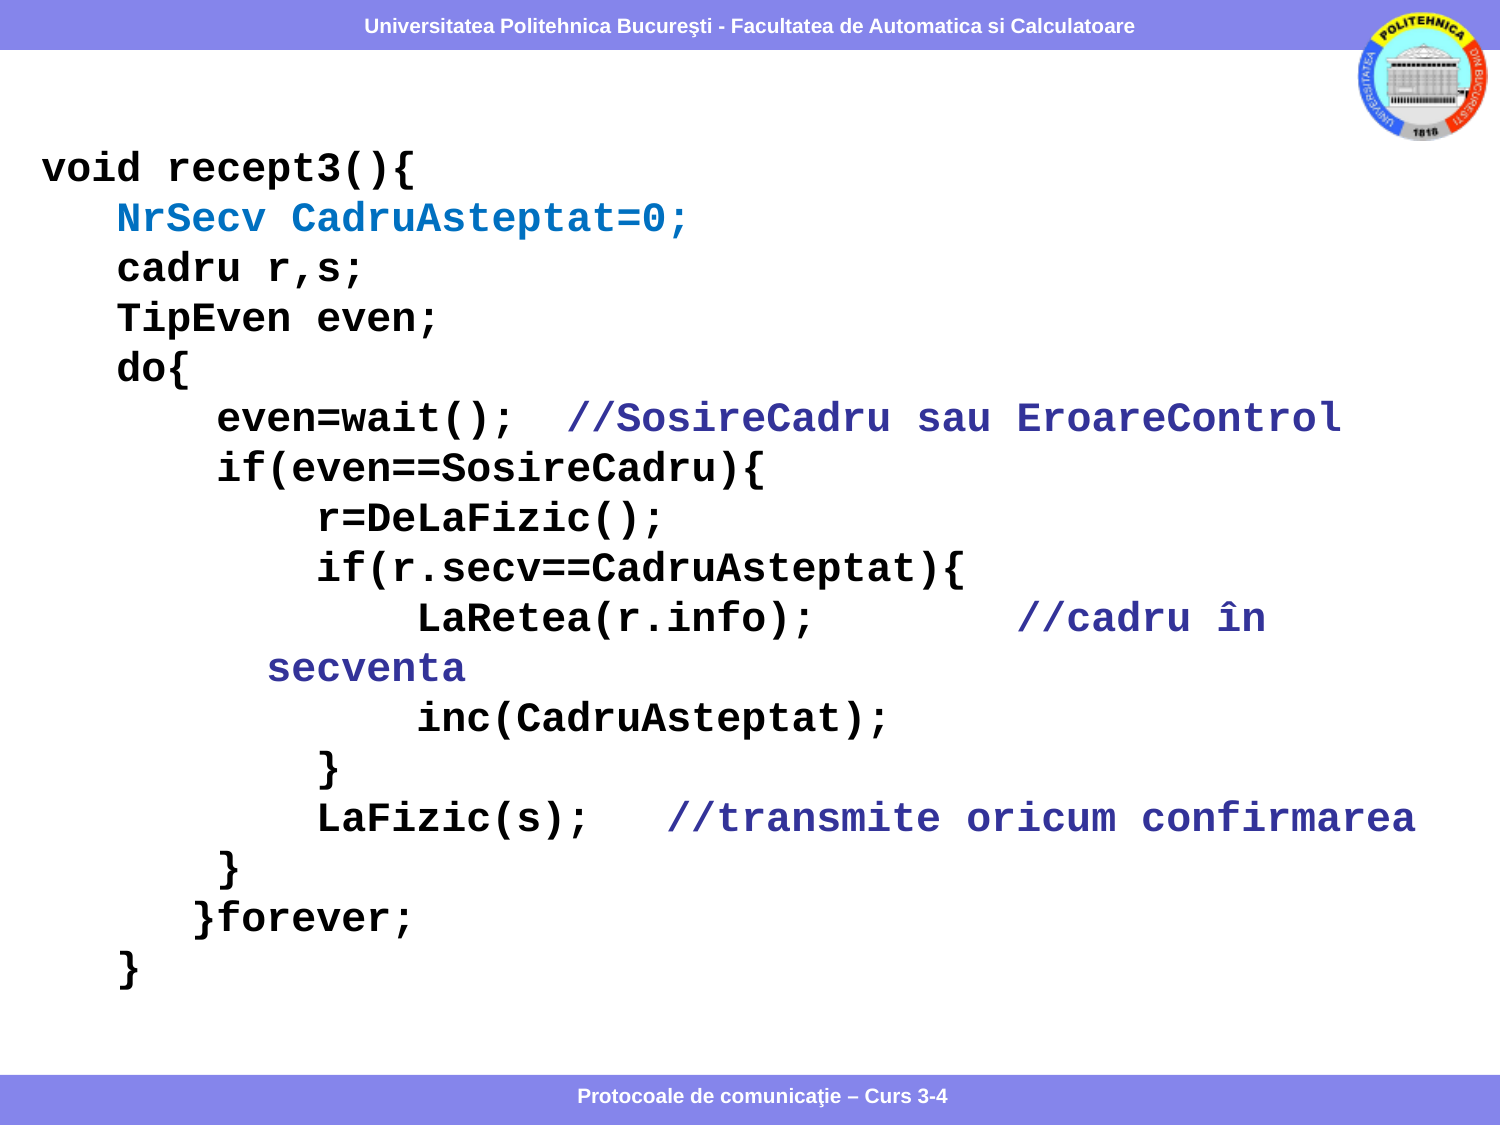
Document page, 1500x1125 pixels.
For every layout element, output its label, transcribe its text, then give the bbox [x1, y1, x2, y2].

text_box void recept3(){ NrSecv CadruAsteptat=0; cadru r,s; TipEven even; do{ even=wait(); //SosireCadru sau EroareControl if(even==SosireCadru){ r=DeLaFizic(); if(r.secv==CadruAsteptat){ LaRetea(r.info); //cadru în secventa inc(CadruAsteptat); } LaFizic(s); //transmite oricum confirmarea } }forever; } [26, 132, 1474, 998]
picture [1357, 12, 1488, 141]
footer Protocoale de comunicaţie – Curs 3-4 [387, 1074, 1138, 1125]
